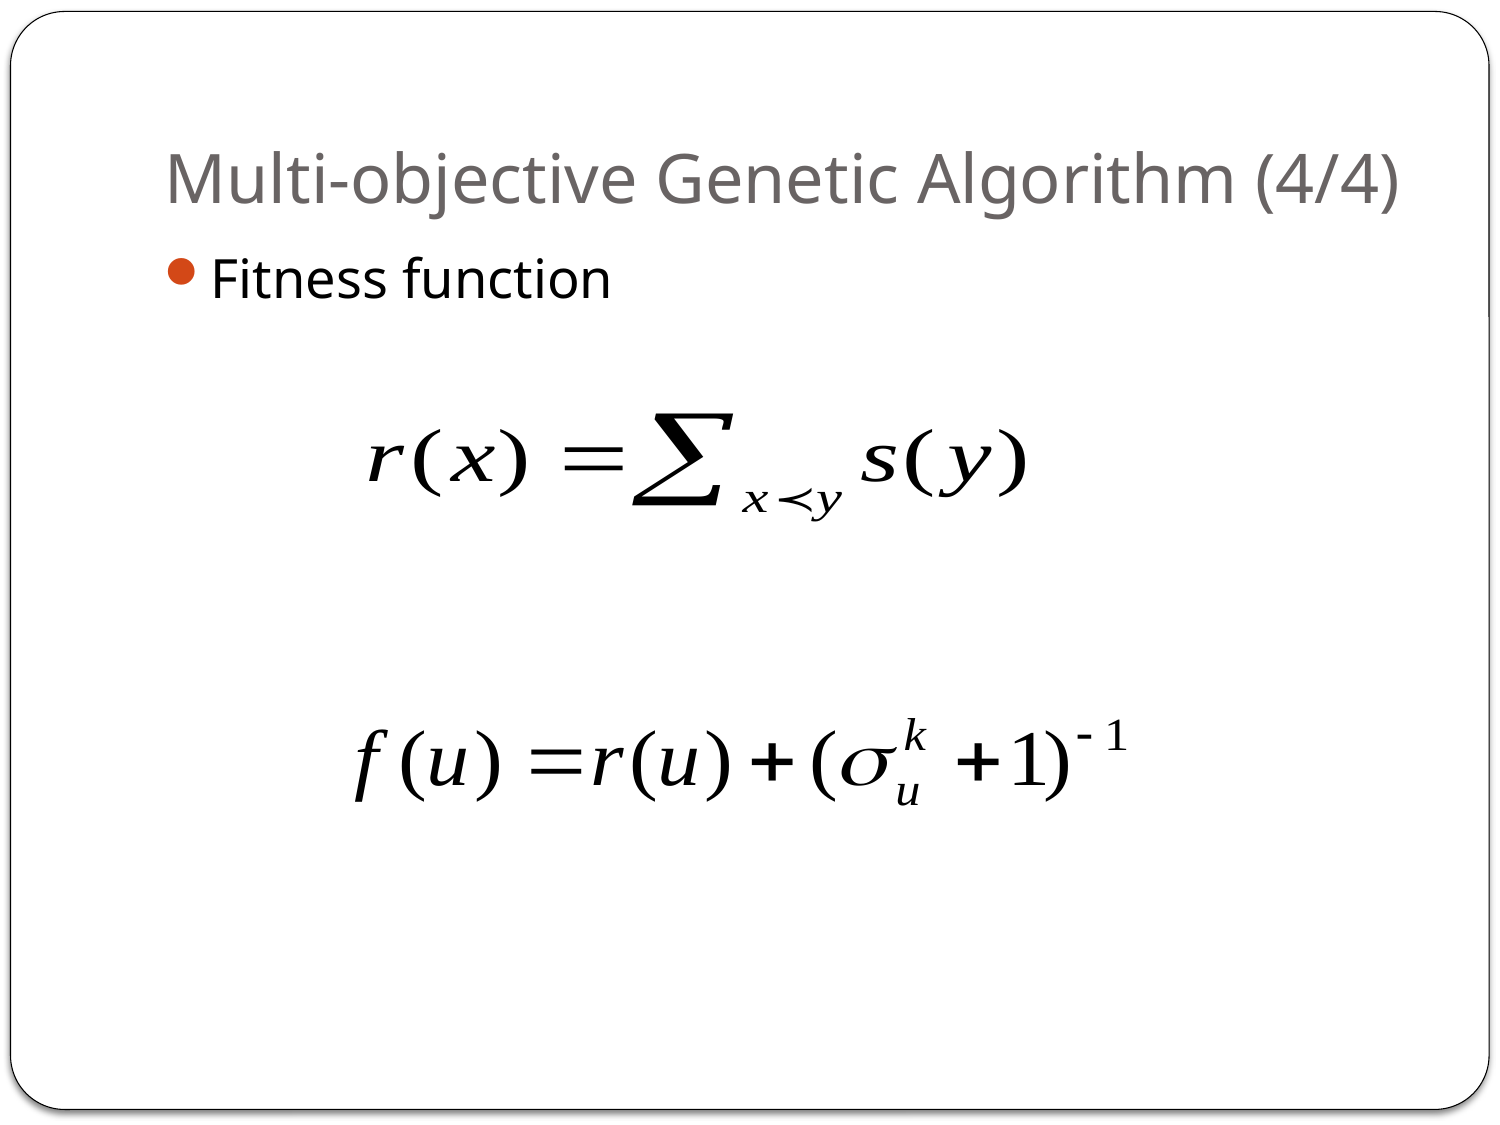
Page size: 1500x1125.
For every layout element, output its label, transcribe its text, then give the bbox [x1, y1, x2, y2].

title Multi-objective Genetic Algorithm (4/4) [150, 45, 1425, 233]
list Fitness function [150, 237, 1425, 988]
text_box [324, 699, 1138, 826]
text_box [349, 399, 1051, 538]
